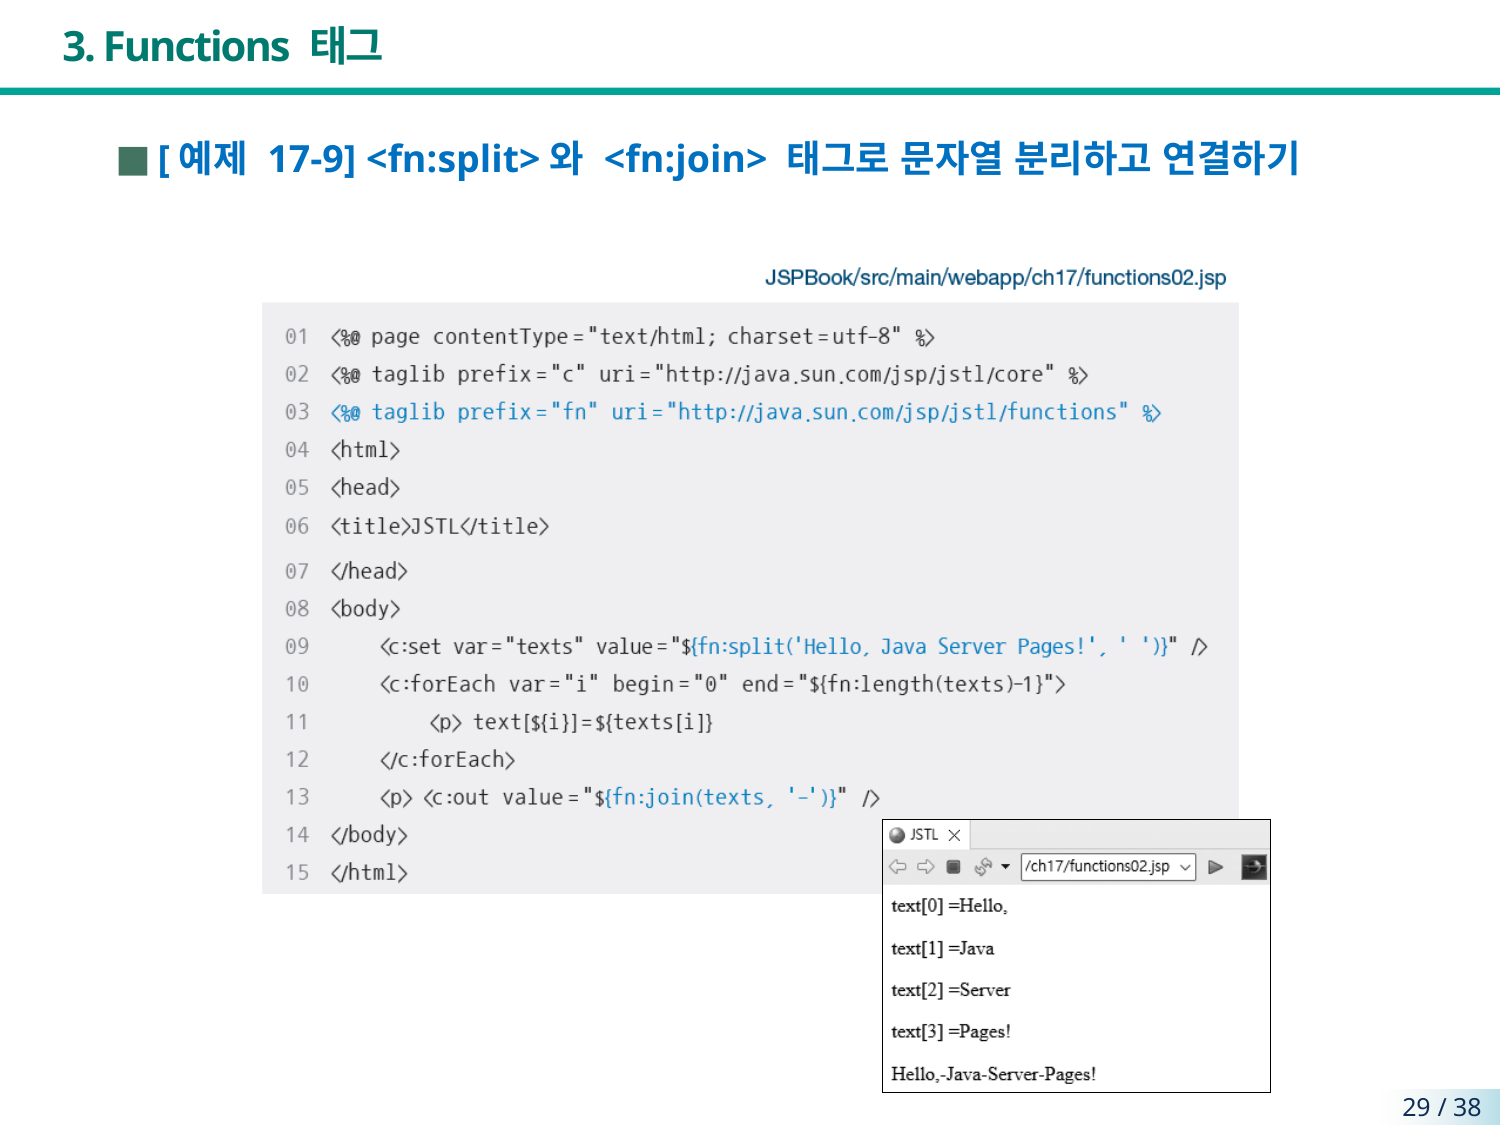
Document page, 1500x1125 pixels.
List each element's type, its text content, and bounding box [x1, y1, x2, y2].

list [예제 17-9] <fn:split>와 <fn:join> 태그로 문자열 분리하고 연결하기 [100, 127, 1459, 1050]
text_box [260, 259, 1271, 1094]
title 3. Functions 태그 [47, 5, 1325, 84]
